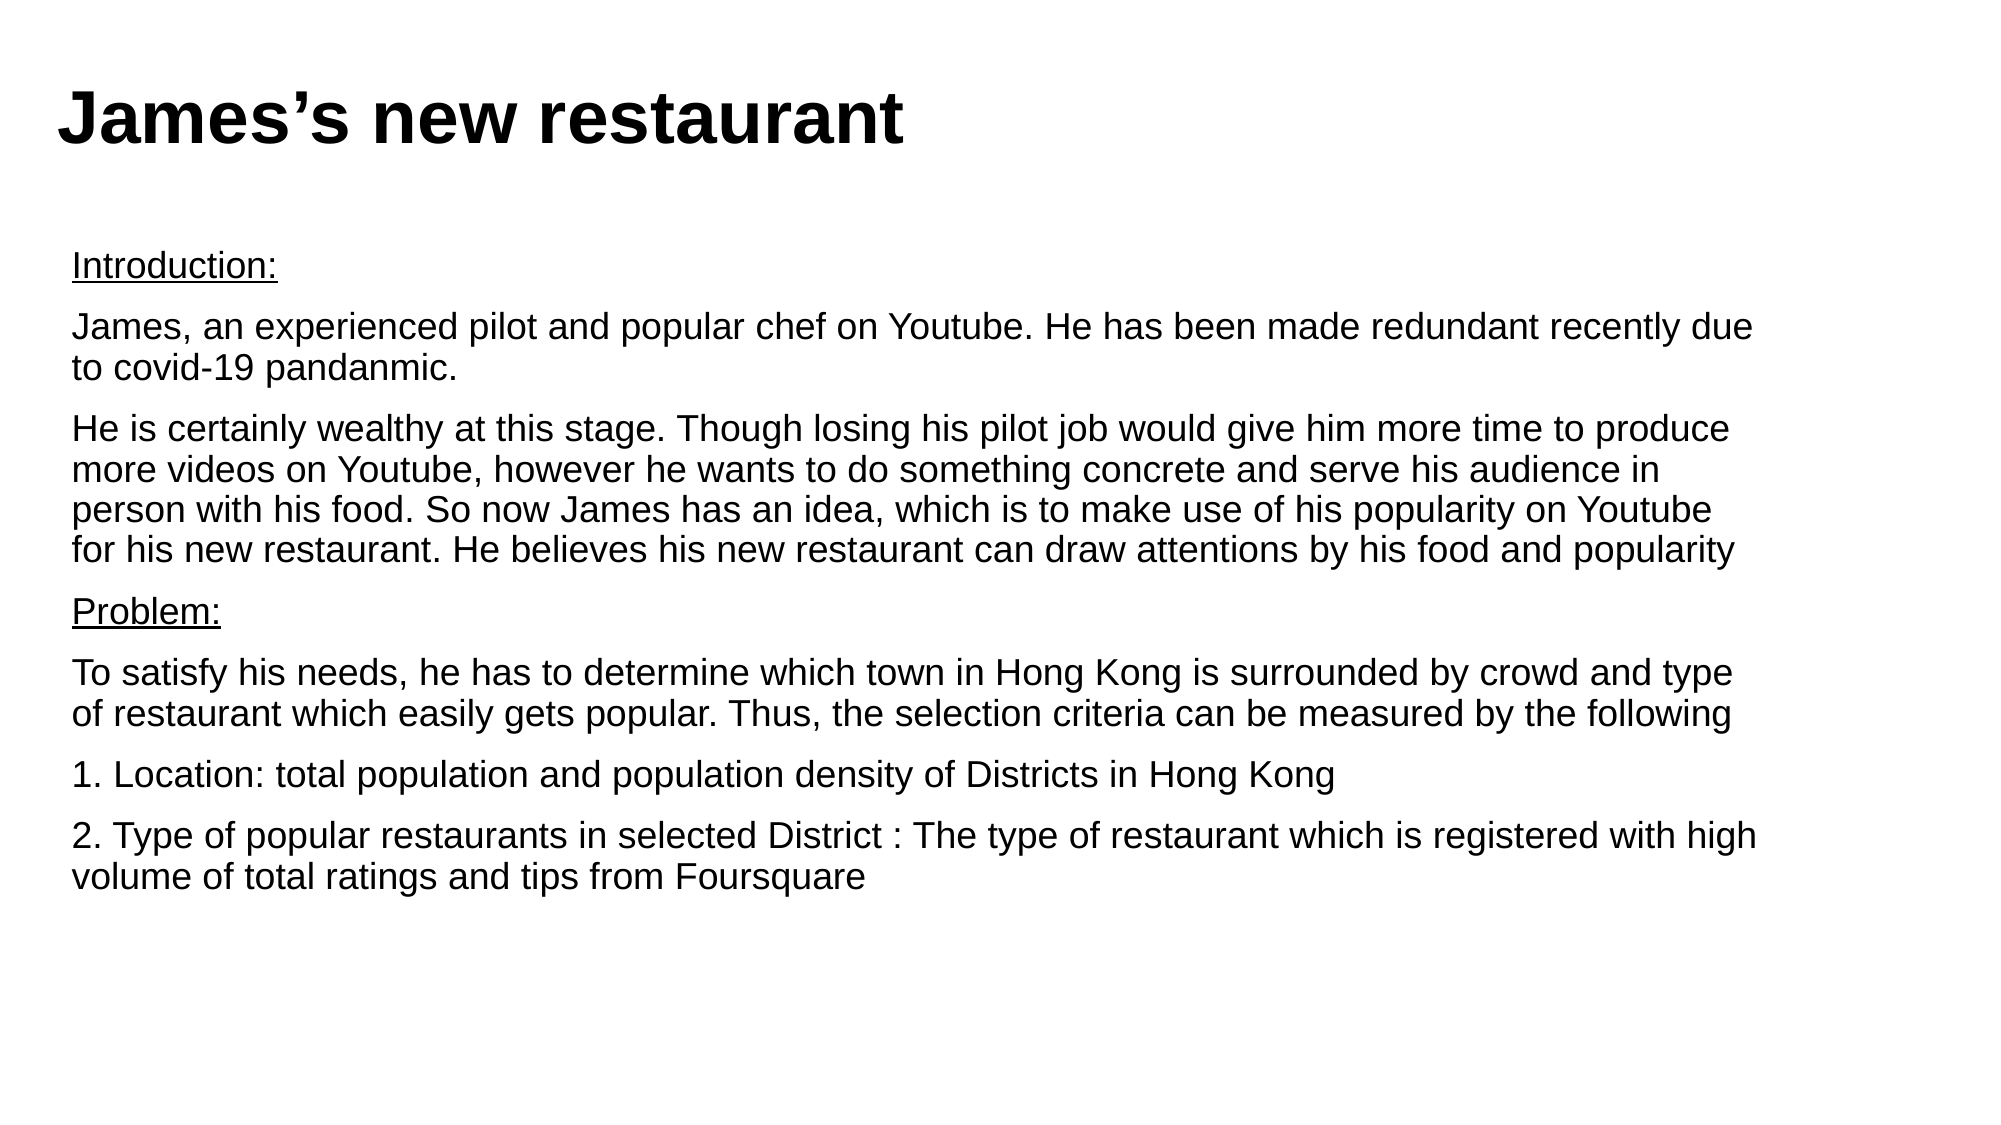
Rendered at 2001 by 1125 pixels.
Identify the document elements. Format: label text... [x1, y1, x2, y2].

title James’s new restaurant [42, 68, 1000, 170]
list Introduction: James, an experienced pilot and popular chef on Youtube. He has been made redundant recently due to covid-19 pandanmic. He is certainly wealthy at this stage. Though losing his pilot job would give him more time to produce more videos on Youtube, however he wants to do something concrete and serve his audience in person with his food. So now James has an idea, which is to make use of his popularity on Youtube for his new restaurant. He believes his new restaurant can draw attentions by his food and popularity Problem: To satisfy his needs, he has to determine which town in Hong Kong is surrounded by crowd and type of restaurant which easily gets popular. Thus, the selection criteria can be measured by the following 1. Location: total population and population density of Districts in Hong Kong 2. Type of popular restaurants in selected District : The type of restaurant which is registered with high volume of total ratings and tips from Foursquare [56, 238, 1782, 933]
